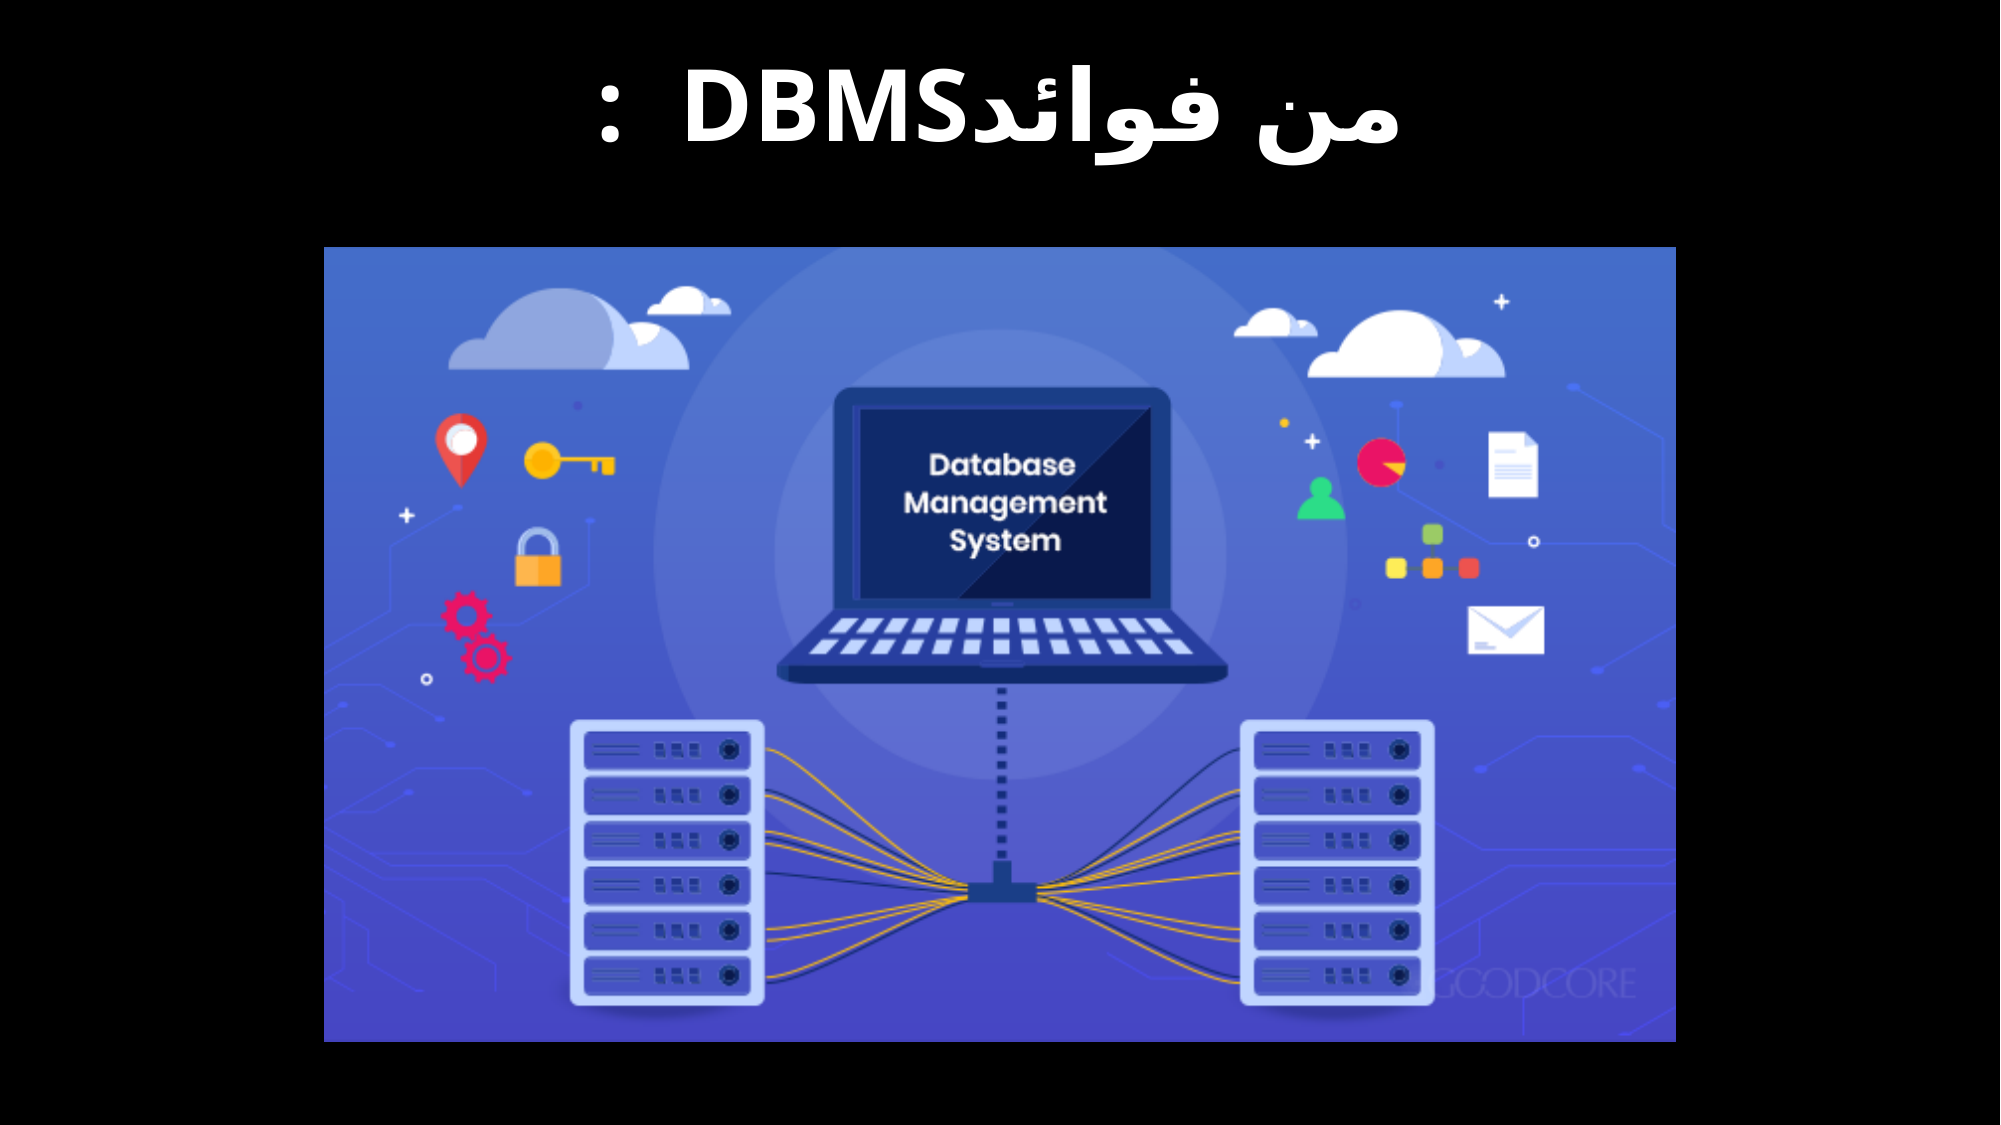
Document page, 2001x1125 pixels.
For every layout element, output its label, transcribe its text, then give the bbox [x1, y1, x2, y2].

picture [324, 247, 1676, 1042]
title من فوائدDBMS : [137, 0, 1863, 218]
